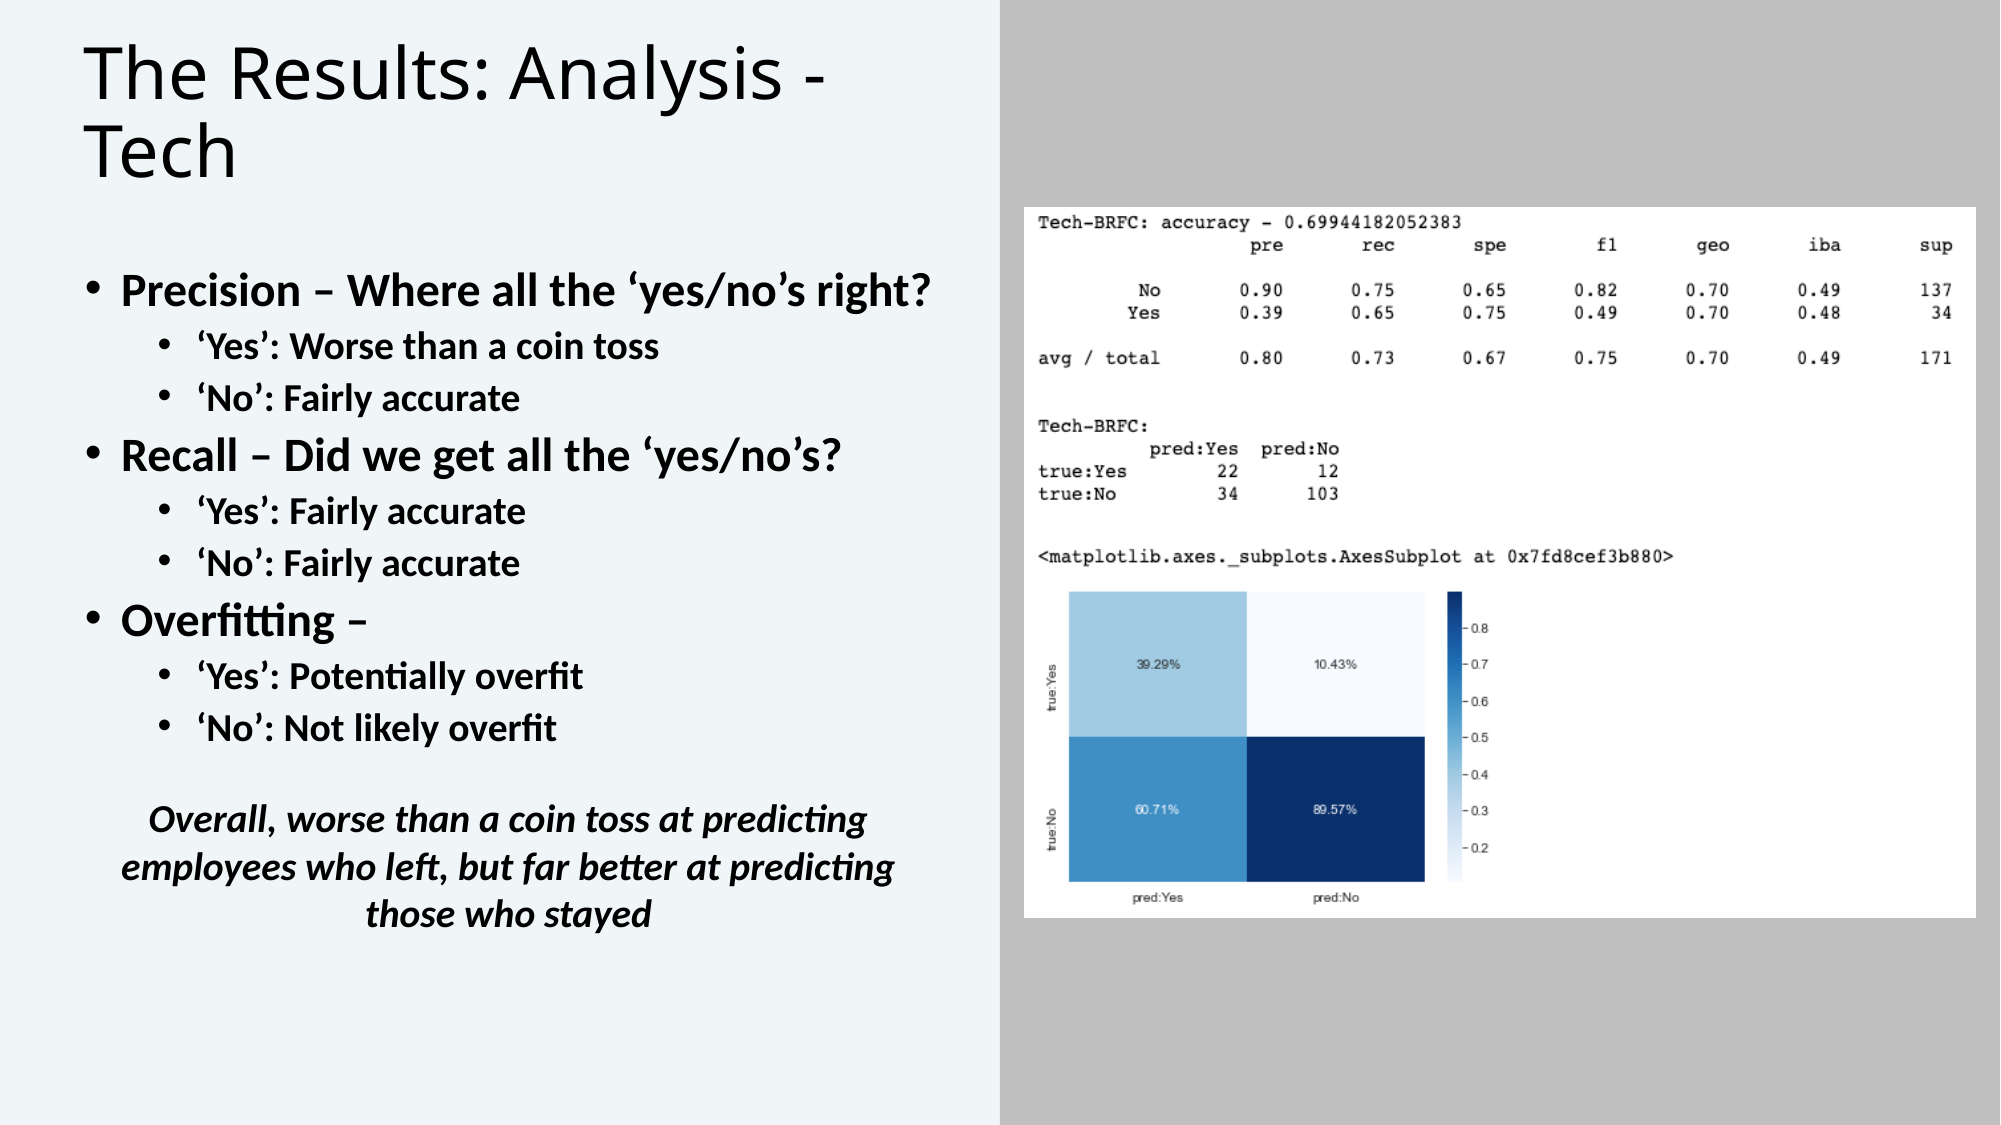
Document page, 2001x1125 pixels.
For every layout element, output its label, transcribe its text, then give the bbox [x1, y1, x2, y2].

list Precision – Where all the ‘yes/no’s right? ‘Yes’: Worse than a coin toss ‘No’: Fairly accurate Recall – Did we get all the ‘yes/no’s? ‘Yes’: Fairly accurate ‘No’: Fairly accurate Overfitting – ‘Yes’: Potentially overfit ‘No’: Not likely overfit Overall, worse than a coin toss at predicting employees who left, but far better at predicting those who stayed [68, 250, 949, 1077]
picture [1024, 207, 1976, 918]
text_box [999, 0, 2000, 1125]
title The Results: Analysis - Tech [68, 29, 1000, 201]
